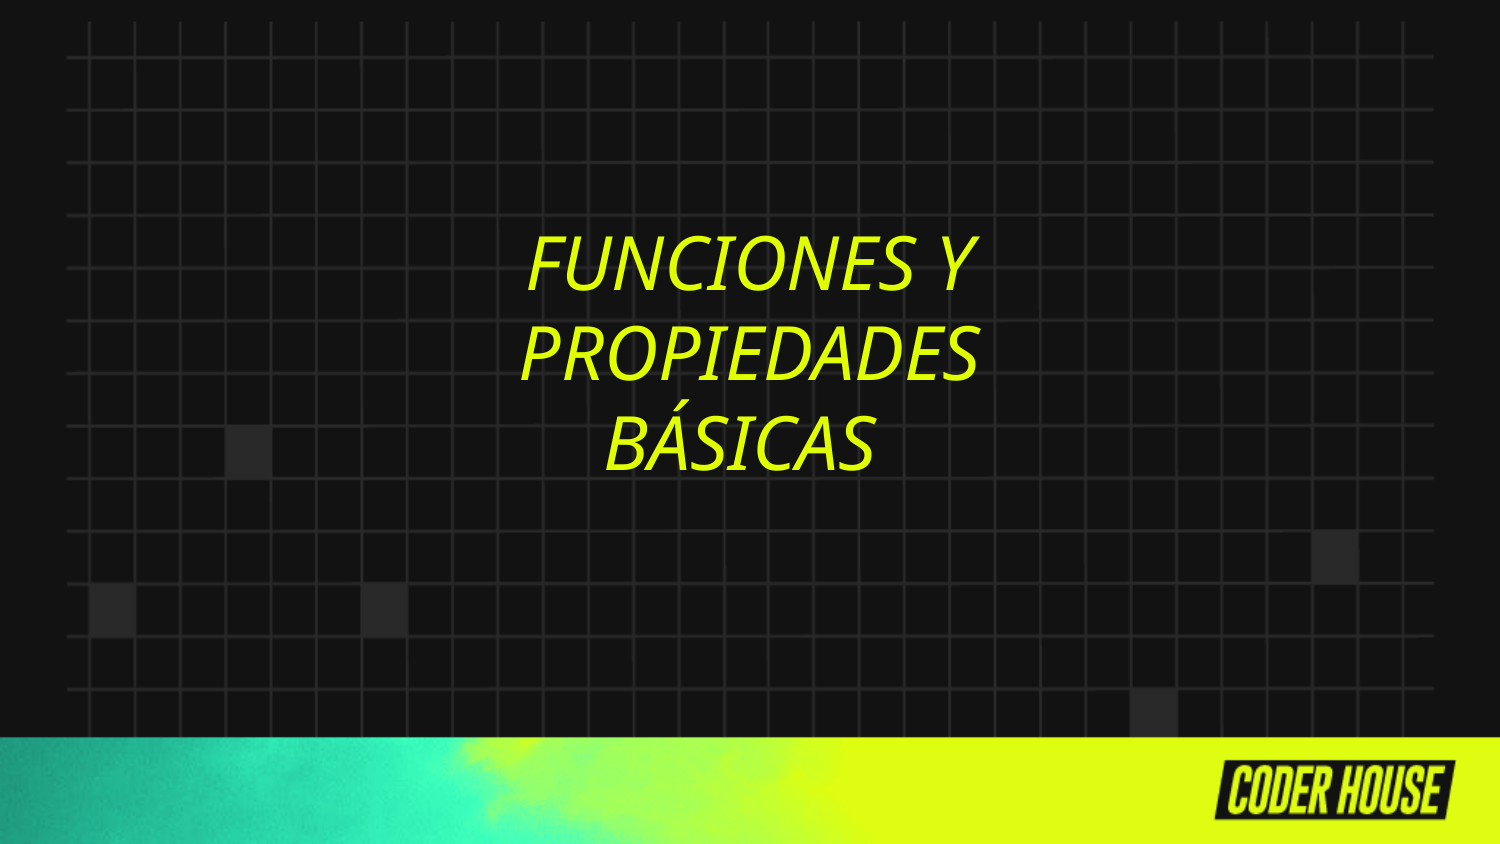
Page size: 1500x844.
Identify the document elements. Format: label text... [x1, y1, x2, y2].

text_box FUNCIONES Y PROPIEDADES BÁSICAS [358, 269, 1142, 432]
picture [0, 0, 1500, 844]
